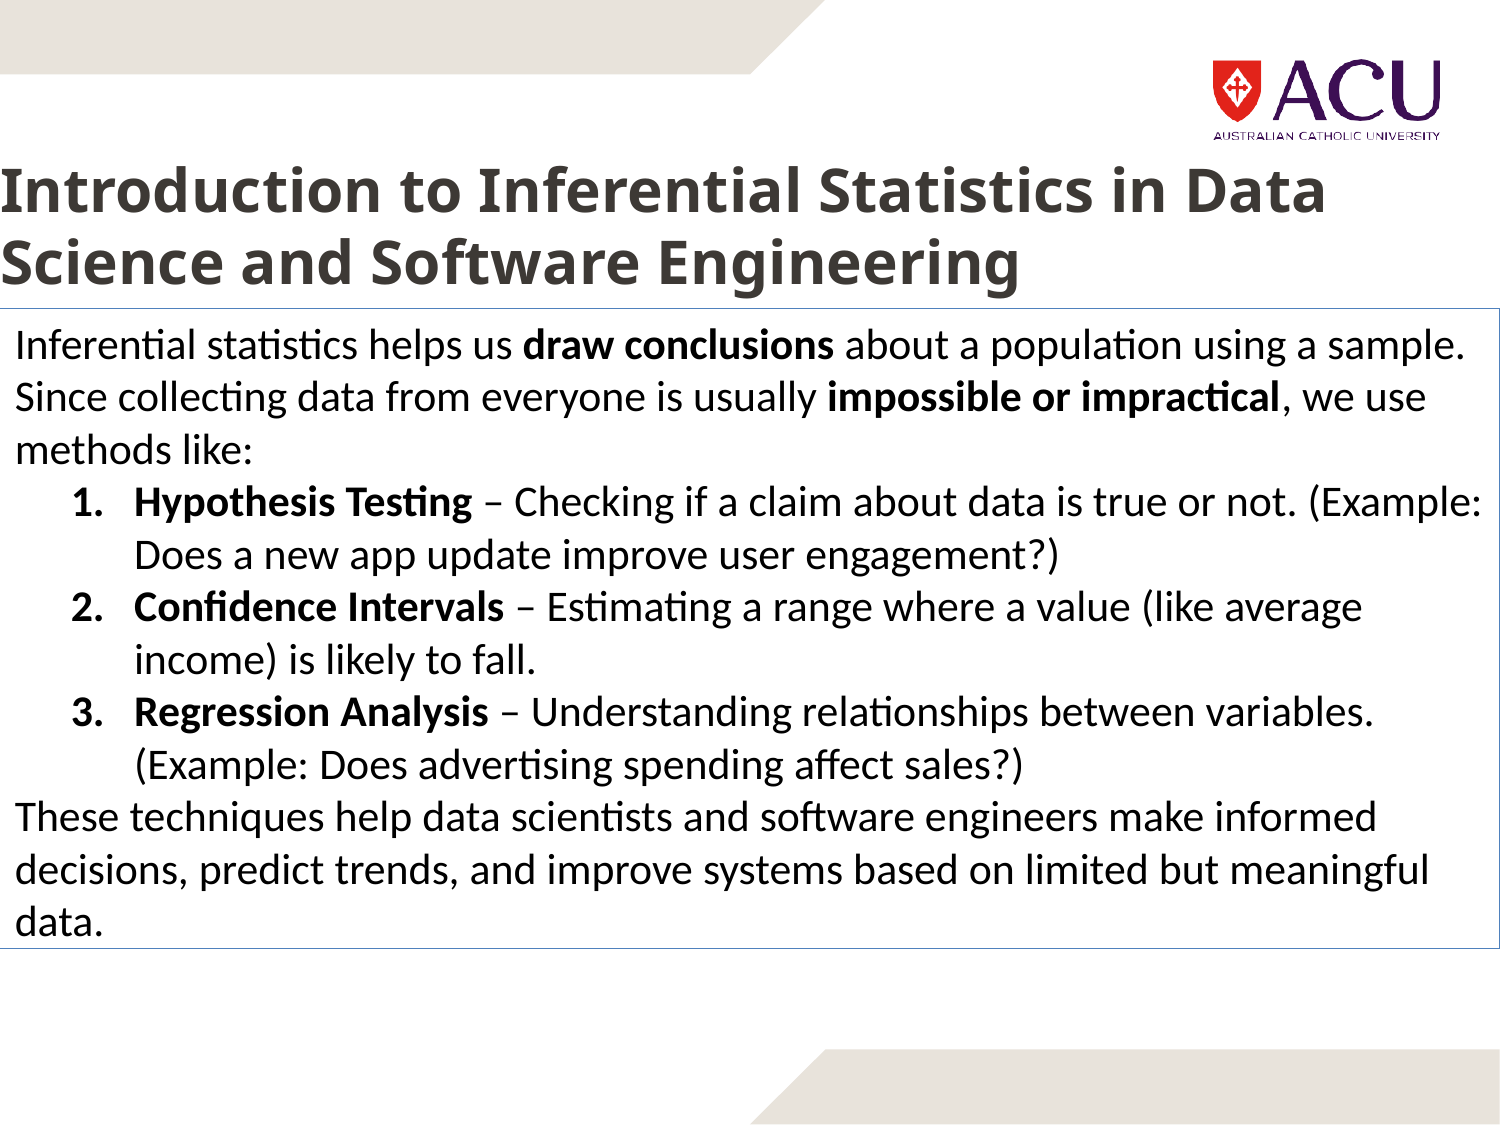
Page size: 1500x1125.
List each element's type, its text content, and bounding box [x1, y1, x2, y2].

picture [1213, 59, 1440, 140]
text_box Inferential statistics helps us draw conclusions about a population using a sample. Since collecting data from everyone is usually impossible or impractical, we use methods like: Hypothesis Testing – Checking if a claim about data is true or not. (Example: Does a new app update improve user engagement?) Confidence Intervals – Estimating a range where a value (like average income) is likely to fall. Regression Analysis – Understanding relationships between variables. (Example: Does advertising spending affect sales?) These techniques help data scientists and software engineers make informed decisions, predict trends, and improve systems based on limited but meaningful data. [0, 308, 1500, 949]
title Introduction to Inferential Statistics in Data Science and Software Engineering [0, 140, 1500, 297]
